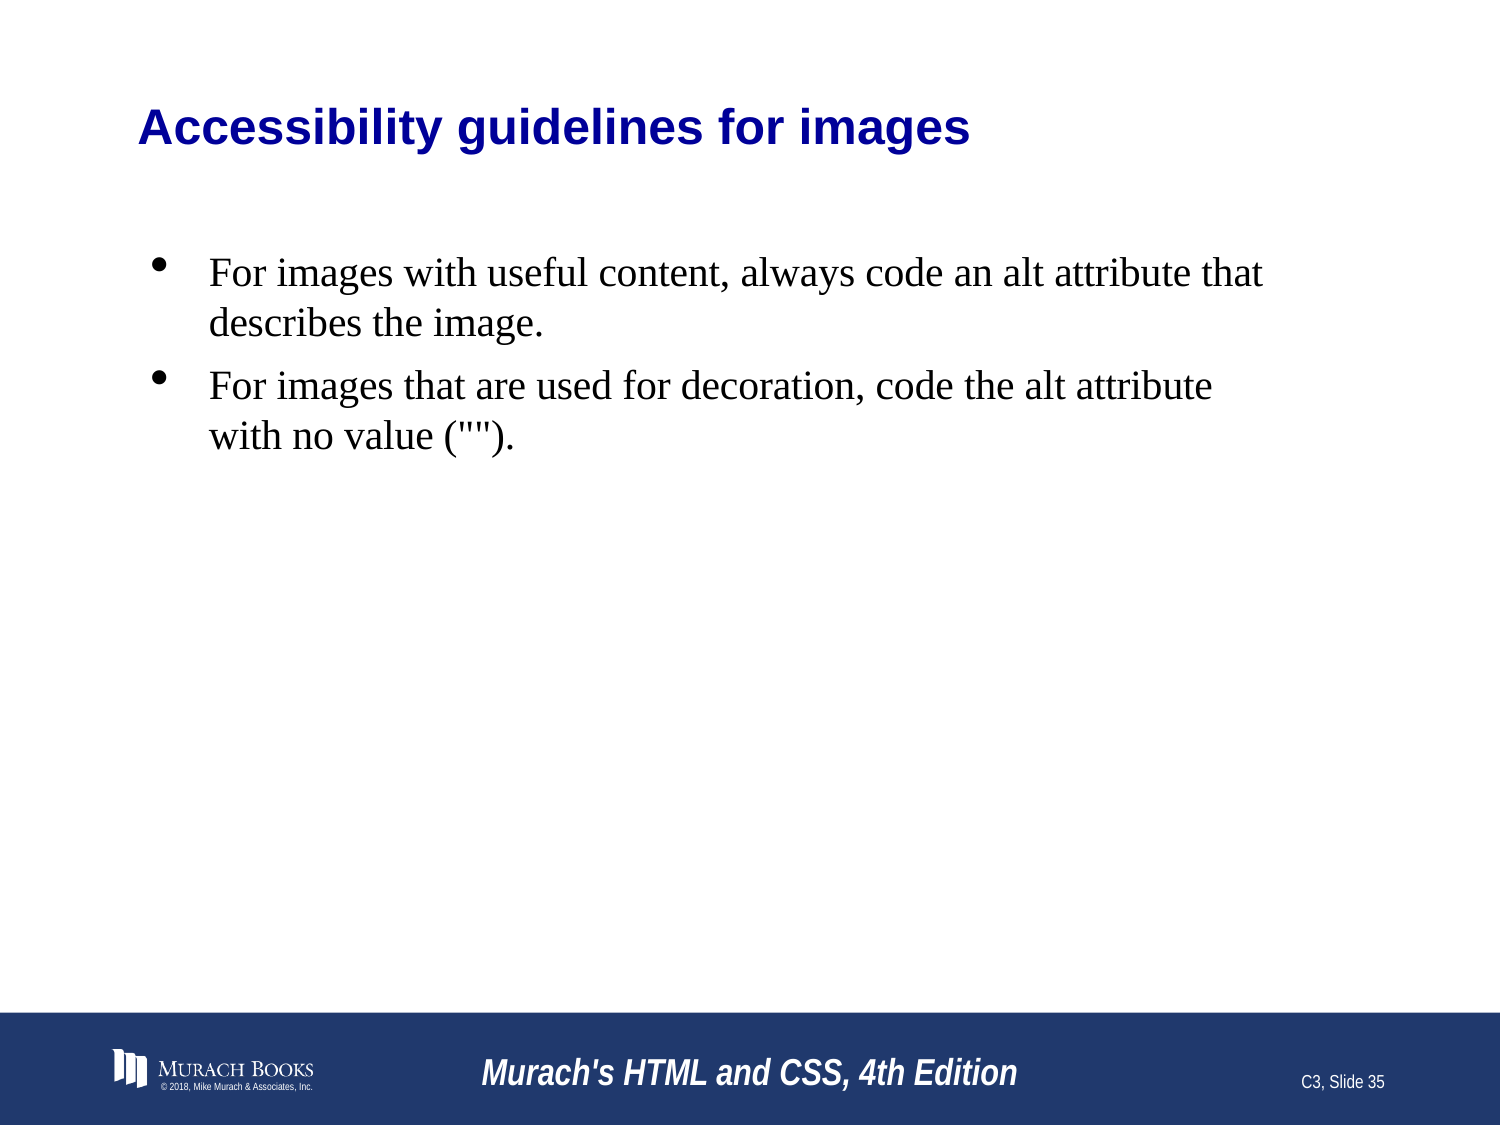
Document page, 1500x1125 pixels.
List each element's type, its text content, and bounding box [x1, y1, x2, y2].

title Accessibility guidelines for images [137, 94, 1338, 156]
list For images with useful content, always code an alt attribute that describes the image. For images that are used for decoration, code the alt attribute with no value (""). [137, 174, 1350, 975]
footer © 2018, Mike Murach & Associates, Inc. [12, 1025, 463, 1100]
slide_number C3, Slide 35 [1087, 1025, 1400, 1100]
slide_number Murach's HTML and CSS, 4th Edition [463, 1025, 1050, 1100]
